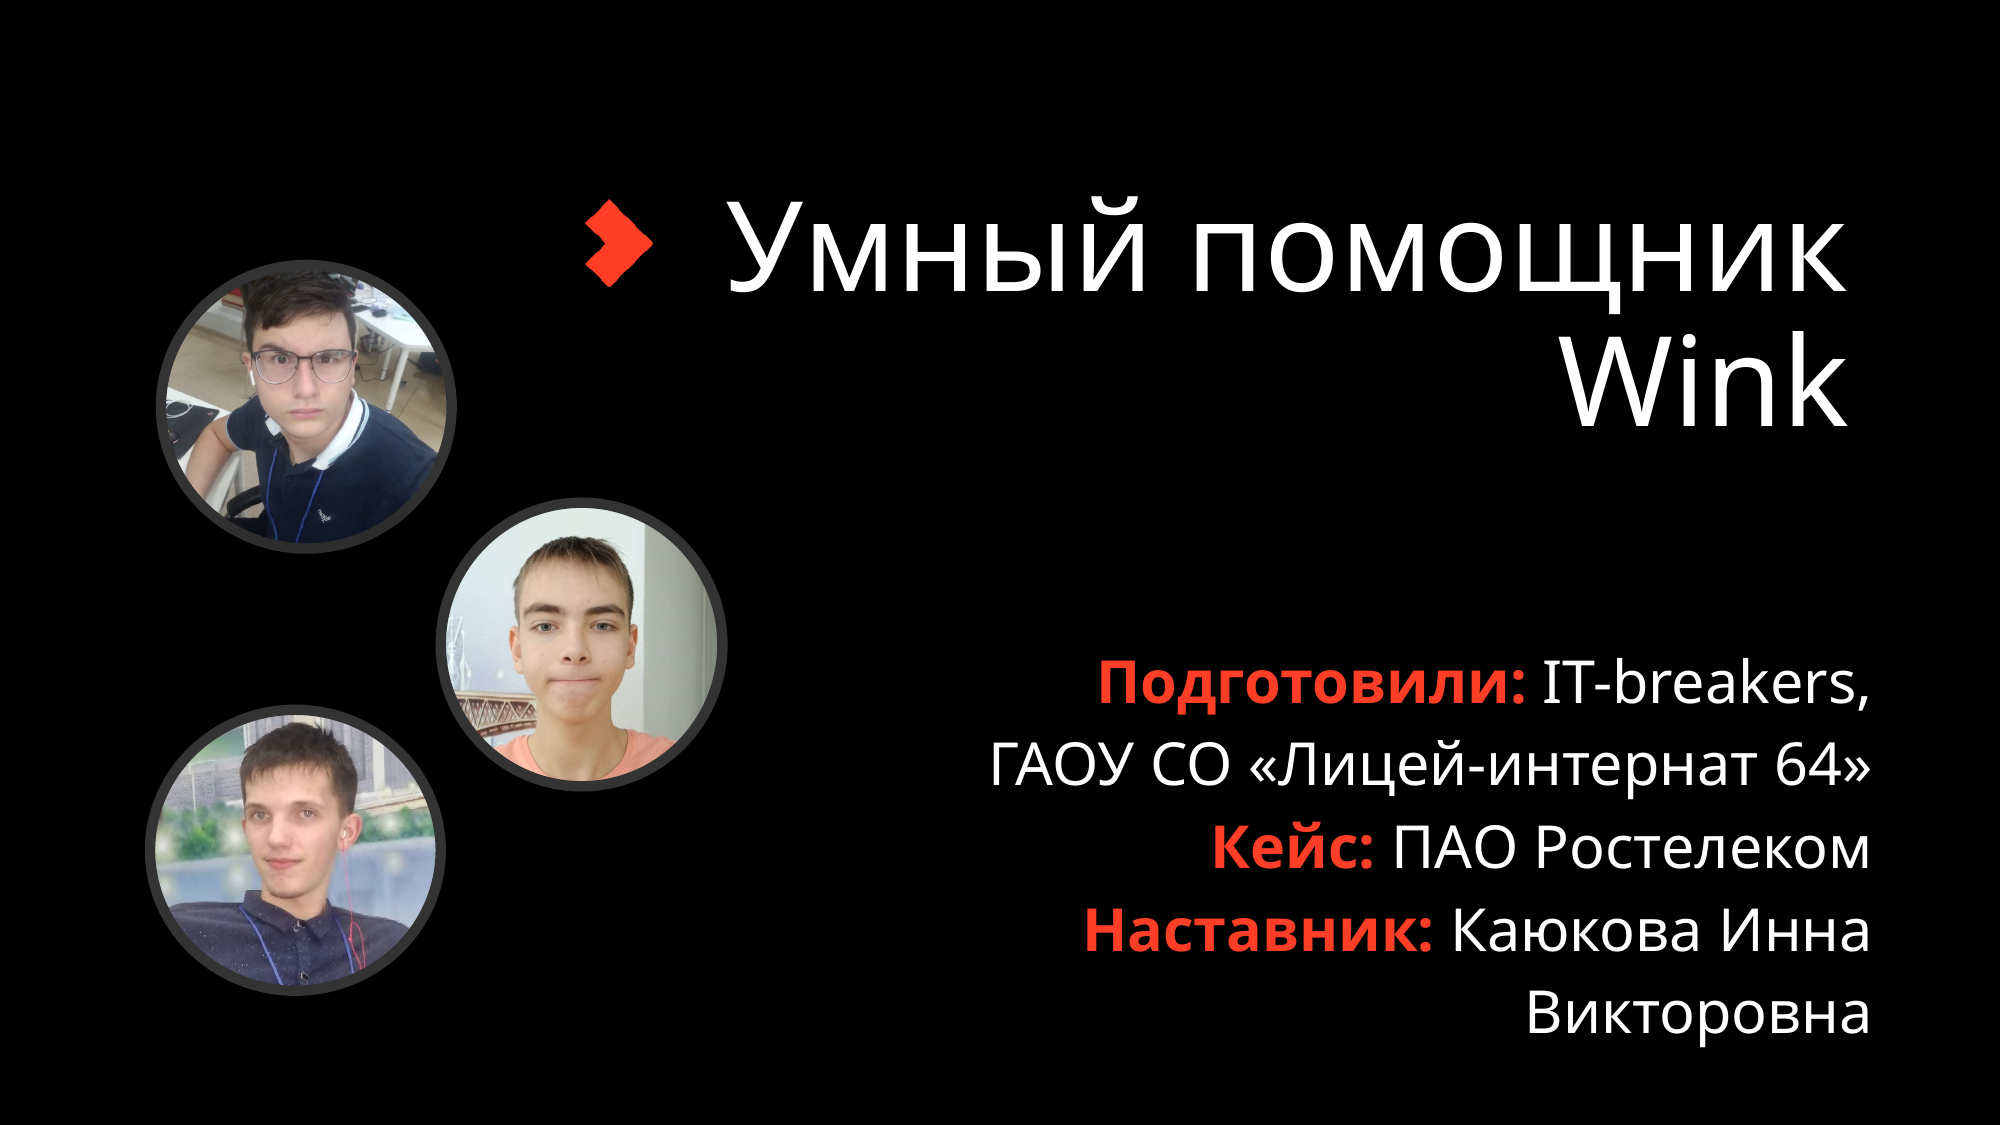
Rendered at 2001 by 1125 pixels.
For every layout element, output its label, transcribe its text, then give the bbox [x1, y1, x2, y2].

subtitle Подготовили: IT-breakers, ГАОУ СО «Лицей-интернат 64» Кейс: ПАО Ростелеком Наставник: Каюкова Инна Викторовна [757, 644, 1889, 1056]
title Умный помощник Wink [364, 69, 1865, 461]
picture [585, 199, 653, 287]
picture [149, 264, 723, 991]
